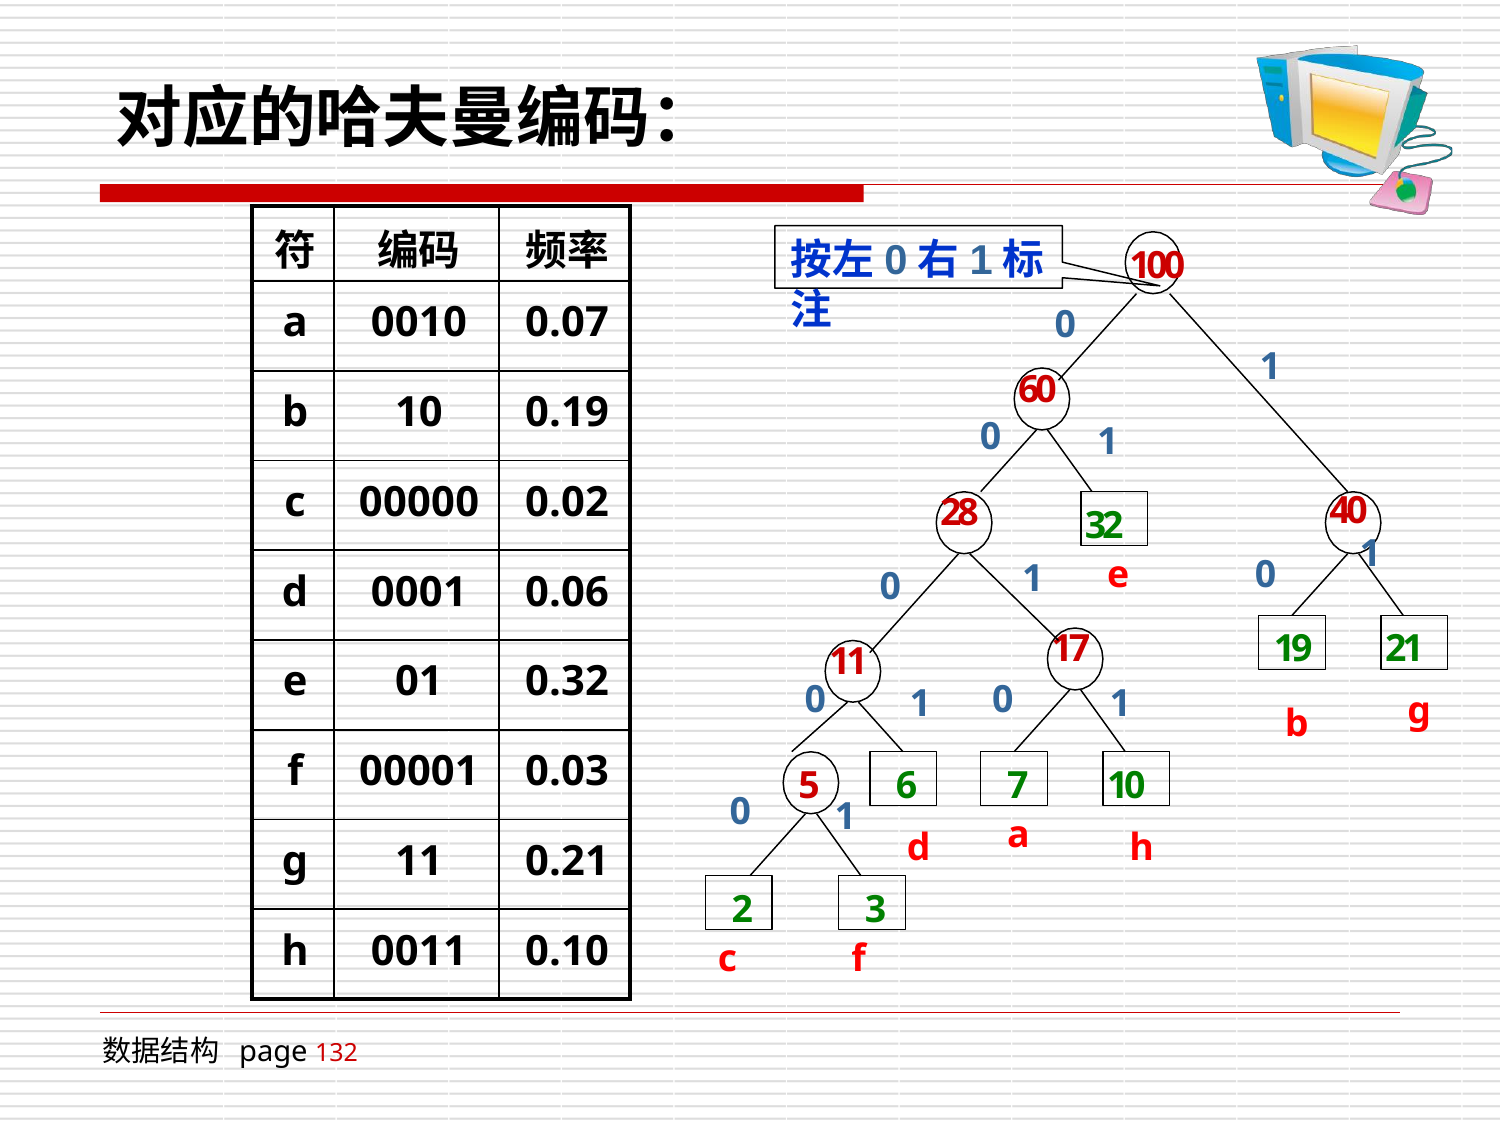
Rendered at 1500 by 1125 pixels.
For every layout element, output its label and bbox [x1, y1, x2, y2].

text_box [727, 785, 751, 833]
picture [0, 0, 1500, 1125]
table_cell [500, 731, 628, 819]
text_box [1252, 547, 1276, 595]
title [113, 73, 721, 264]
text_box [1004, 808, 1028, 856]
table_cell [335, 551, 498, 639]
text_box [1169, 293, 1448, 670]
table_cell [254, 372, 333, 460]
text_box [774, 225, 1189, 333]
table_cell [500, 551, 628, 639]
table_cell [335, 282, 498, 370]
text_box [1127, 820, 1151, 868]
text_box [1052, 297, 1076, 345]
text_box [877, 560, 901, 608]
text_box [904, 820, 928, 868]
text_box [1282, 696, 1306, 744]
table_header [335, 208, 498, 280]
text_box [1257, 339, 1281, 387]
table_cell [335, 641, 498, 729]
text_box [705, 751, 906, 930]
table_cell [254, 820, 333, 908]
table_cell [335, 731, 498, 819]
table_cell [335, 820, 498, 908]
table_cell [500, 282, 628, 370]
table_cell [254, 461, 333, 549]
table_cell [500, 641, 628, 729]
table_cell [335, 461, 498, 549]
text_box [907, 677, 931, 725]
text_box [1405, 684, 1429, 732]
table_cell [254, 551, 333, 639]
text_box [99, 184, 113, 203]
text_box [849, 932, 873, 980]
table_cell [335, 910, 498, 997]
text_box [990, 672, 1013, 720]
text_box [721, 45, 1453, 215]
table_cell [254, 641, 333, 729]
table_cell [254, 910, 333, 997]
table_cell [500, 910, 628, 997]
table_cell [500, 372, 628, 460]
table_cell [500, 461, 628, 549]
text_box [1095, 414, 1118, 462]
text_box [1020, 552, 1043, 600]
table_header [500, 208, 628, 280]
table_cell [254, 282, 333, 370]
text_box [1104, 548, 1128, 596]
text_box [715, 932, 739, 980]
text_box [791, 293, 1170, 806]
text_box [100, 1030, 374, 1102]
table_cell [254, 731, 333, 819]
table_cell [500, 820, 628, 908]
table_cell [335, 372, 498, 460]
table_header [254, 208, 333, 280]
